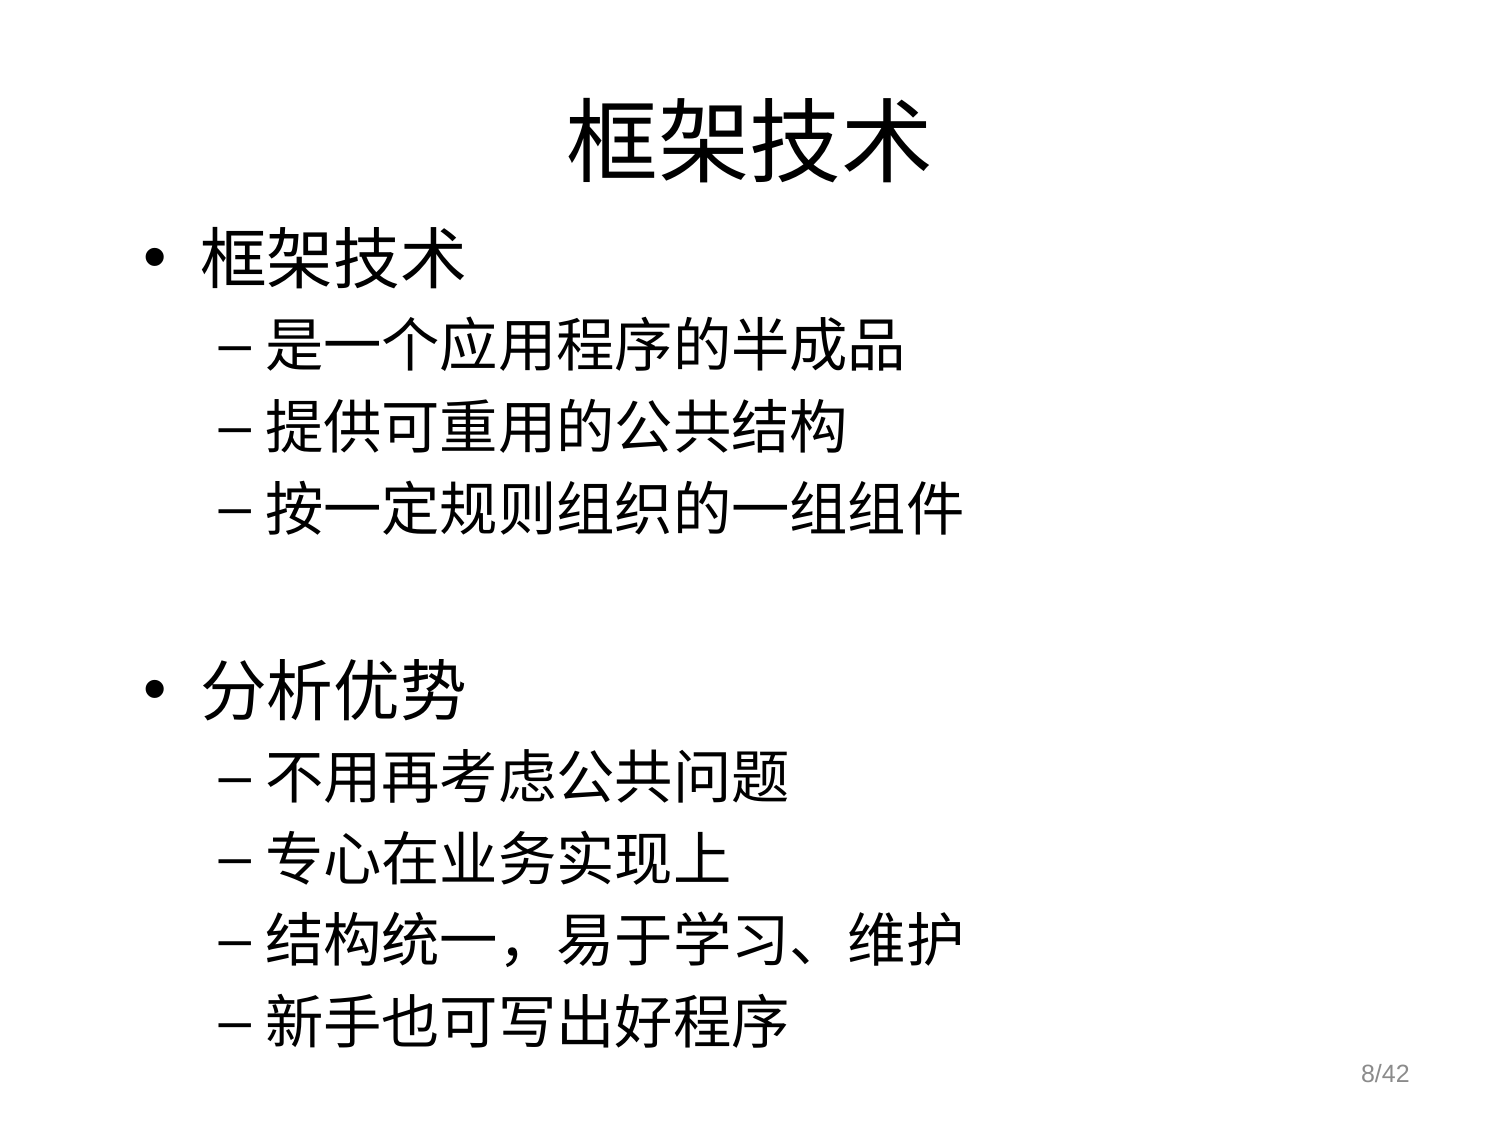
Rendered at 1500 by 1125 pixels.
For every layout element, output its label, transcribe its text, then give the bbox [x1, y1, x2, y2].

slide_number 8/42 [1074, 1042, 1425, 1103]
list 框架技术 是一个应用程序的半成品 提供可重用的公共结构 按一定规则组织的一组组件 分析优势 不用再考虑公共问题 专心在业务实现上 结构统一，易于学习、维护 新手也可写出好程序 [128, 209, 1407, 1032]
title 框架技术 [75, 45, 1425, 233]
